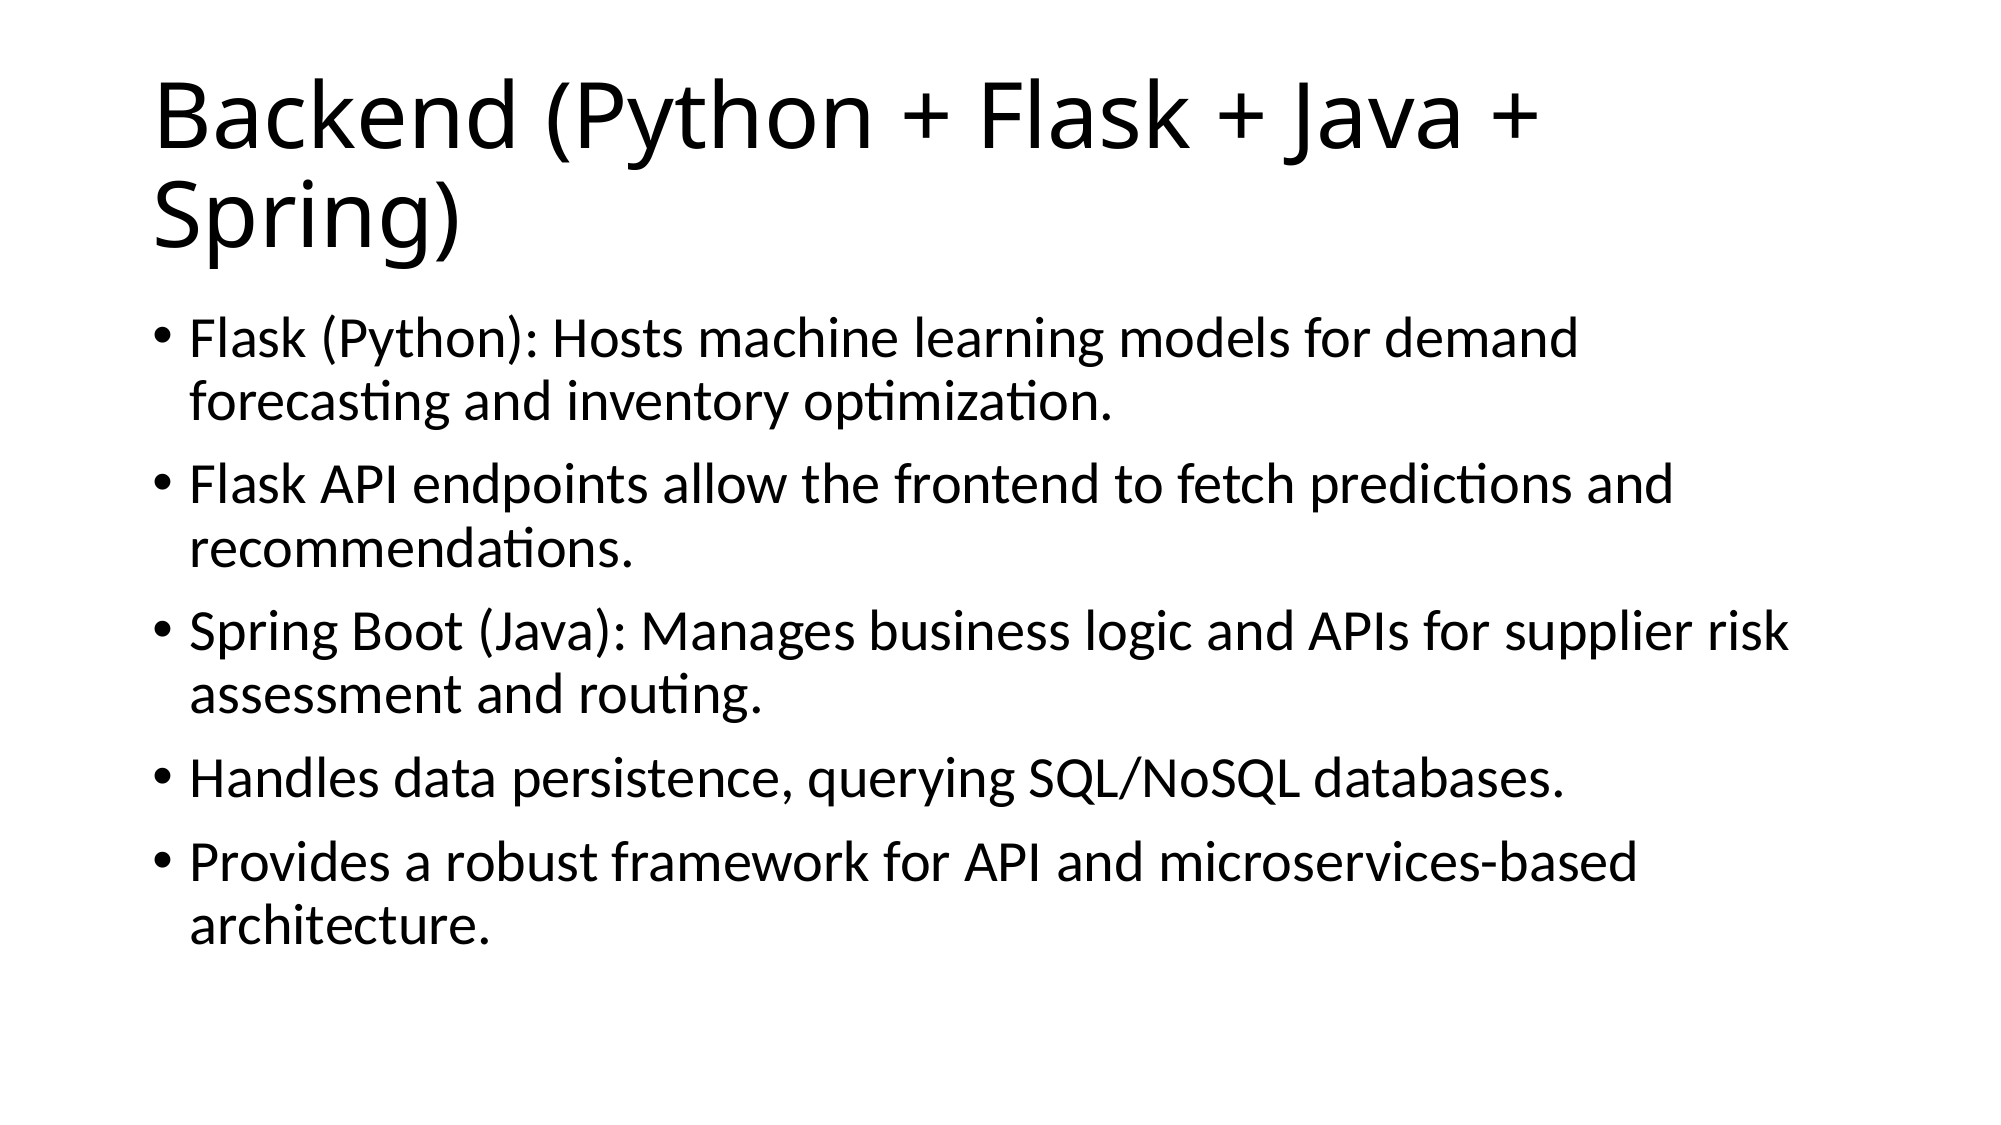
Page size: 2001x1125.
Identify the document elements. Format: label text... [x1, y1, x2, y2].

list Flask (Python): Hosts machine learning models for demand forecasting and inventory optimization. Flask API endpoints allow the frontend to fetch predictions and recommendations. Spring Boot (Java): Manages business logic and APIs for supplier risk assessment and routing. Handles data persistence, querying SQL/NoSQL databases. Provides a robust framework for API and microservices-based architecture. [137, 299, 1863, 1014]
title Backend (Python + Flask + Java + Spring) [137, 59, 1863, 278]
